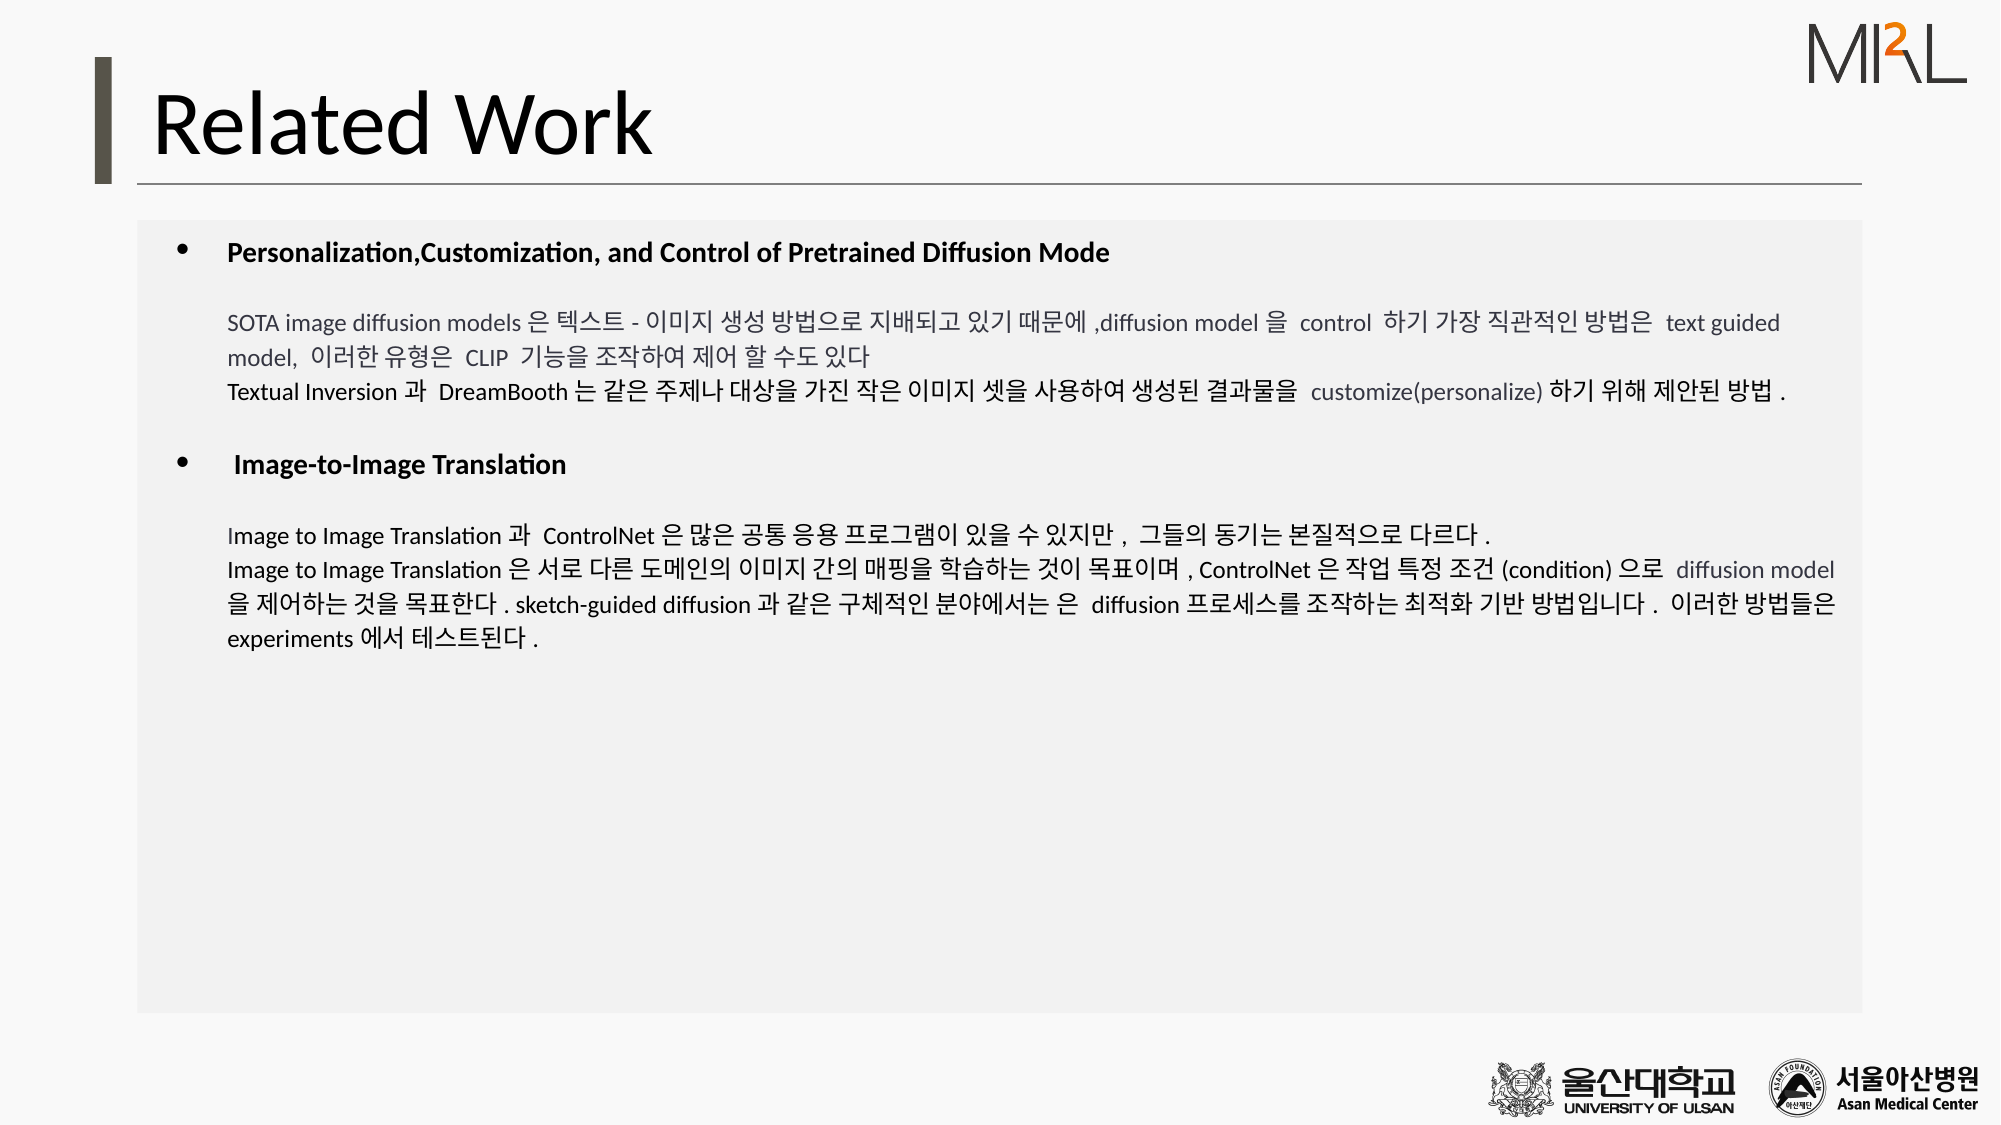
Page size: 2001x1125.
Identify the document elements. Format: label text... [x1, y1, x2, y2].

picture [1485, 1060, 1738, 1119]
picture [1764, 1056, 1987, 1119]
title Related Work [137, 0, 1863, 218]
picture [1863, 22, 1967, 83]
list Personalization,Customization, and Control of Pretrained Diffusion Mode SOTA image diffusion models은 텍스트-이미지 생성 방법으로 지배되고 있기 때문에,diffusion model을 control 하기 가장 직관적인 방법은 text guided model, 이러한 유형은 CLIP 기능을 조작하여 제어 할 수도 있다 Textual Inversion과 DreamBooth는 같은 주제나 대상을 가진 작은 이미지 셋을 사용하여 생성된 결과물을 customize(personalize)하기 위해 제안된 방법. Image-to-Image Translation Image to Image Translation과 ControlNet은 많은 공통 응용 프로그램이 있을 수 있지만, 그들의 동기는 본질적으로 다르다. Image to Image Translation은 서로 다른 도메인의 이미지 간의 매핑을 학습하는 것이 목표이며, ControlNet은 작업 특정 조건(condition)으로 diffusion model을 제어하는 것을 목표한다. sketch-guided diffusion과 같은 구체적인 분야에서는 은 diffusion프로세스를 조작하는 최적화 기반 방법입니다. 이러한 방법들은 experiments에서 테스트된다. [137, 220, 1863, 1014]
